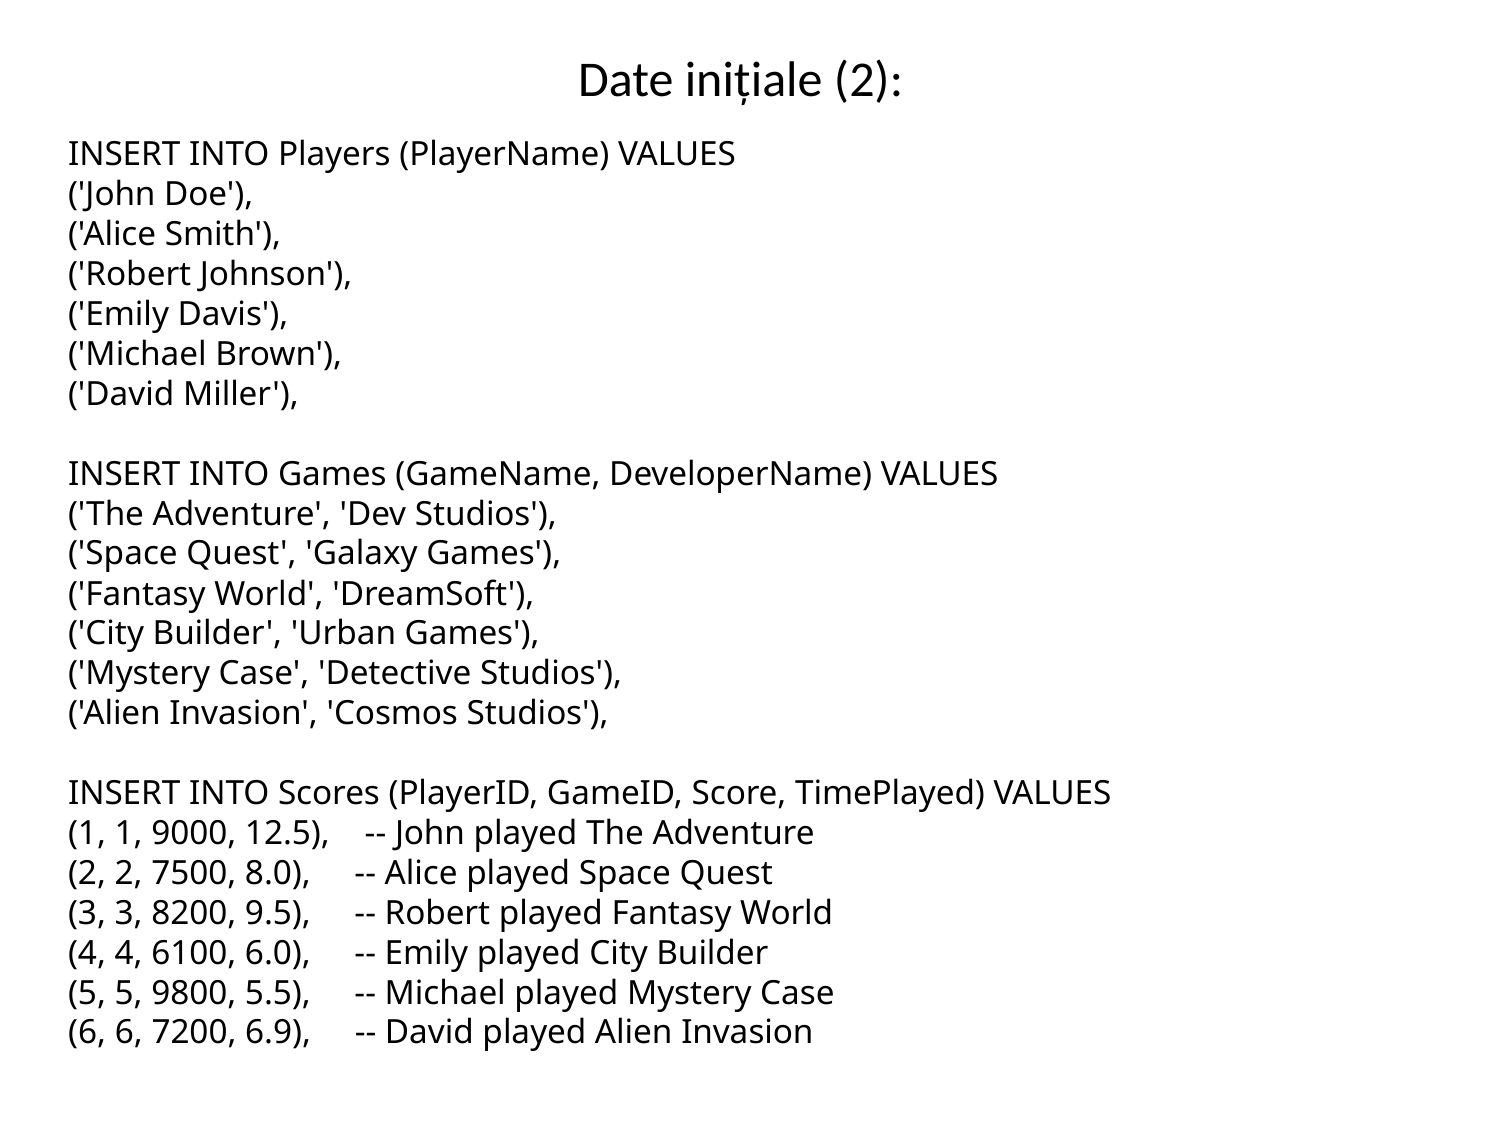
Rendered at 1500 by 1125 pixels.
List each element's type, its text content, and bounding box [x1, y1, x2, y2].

title Date inițiale (2): INSERT INTO Players (PlayerName) VALUES ('John Doe'), ('Alice Smith'), ('Robert Johnson'), ('Emily Davis'), ('Michael Brown'), ('David Miller'), INSERT INTO Games (GameName, DeveloperName) VALUES ('The Adventure', 'Dev Studios'), ('Space Quest', 'Galaxy Games'), ('Fantasy World', 'DreamSoft'), ('City Builder', 'Urban Games'), ('Mystery Case', 'Detective Studios'), ('Alien Invasion', 'Cosmos Studios'), INSERT INTO Scores (PlayerID, GameID, Score, TimePlayed) VALUES (1, 1, 9000, 12.5), -- John played The Adventure (2, 2, 7500, 8.0), -- Alice played Space Quest (3, 3, 8200, 9.5), -- Robert played Fantasy World (4, 4, 6100, 6.0), -- Emily played City Builder (5, 5, 9800, 5.5), -- Michael played Mystery Case (6, 6, 7200, 6.9), -- David played Alien Invasion [53, 90, 1400, 1047]
